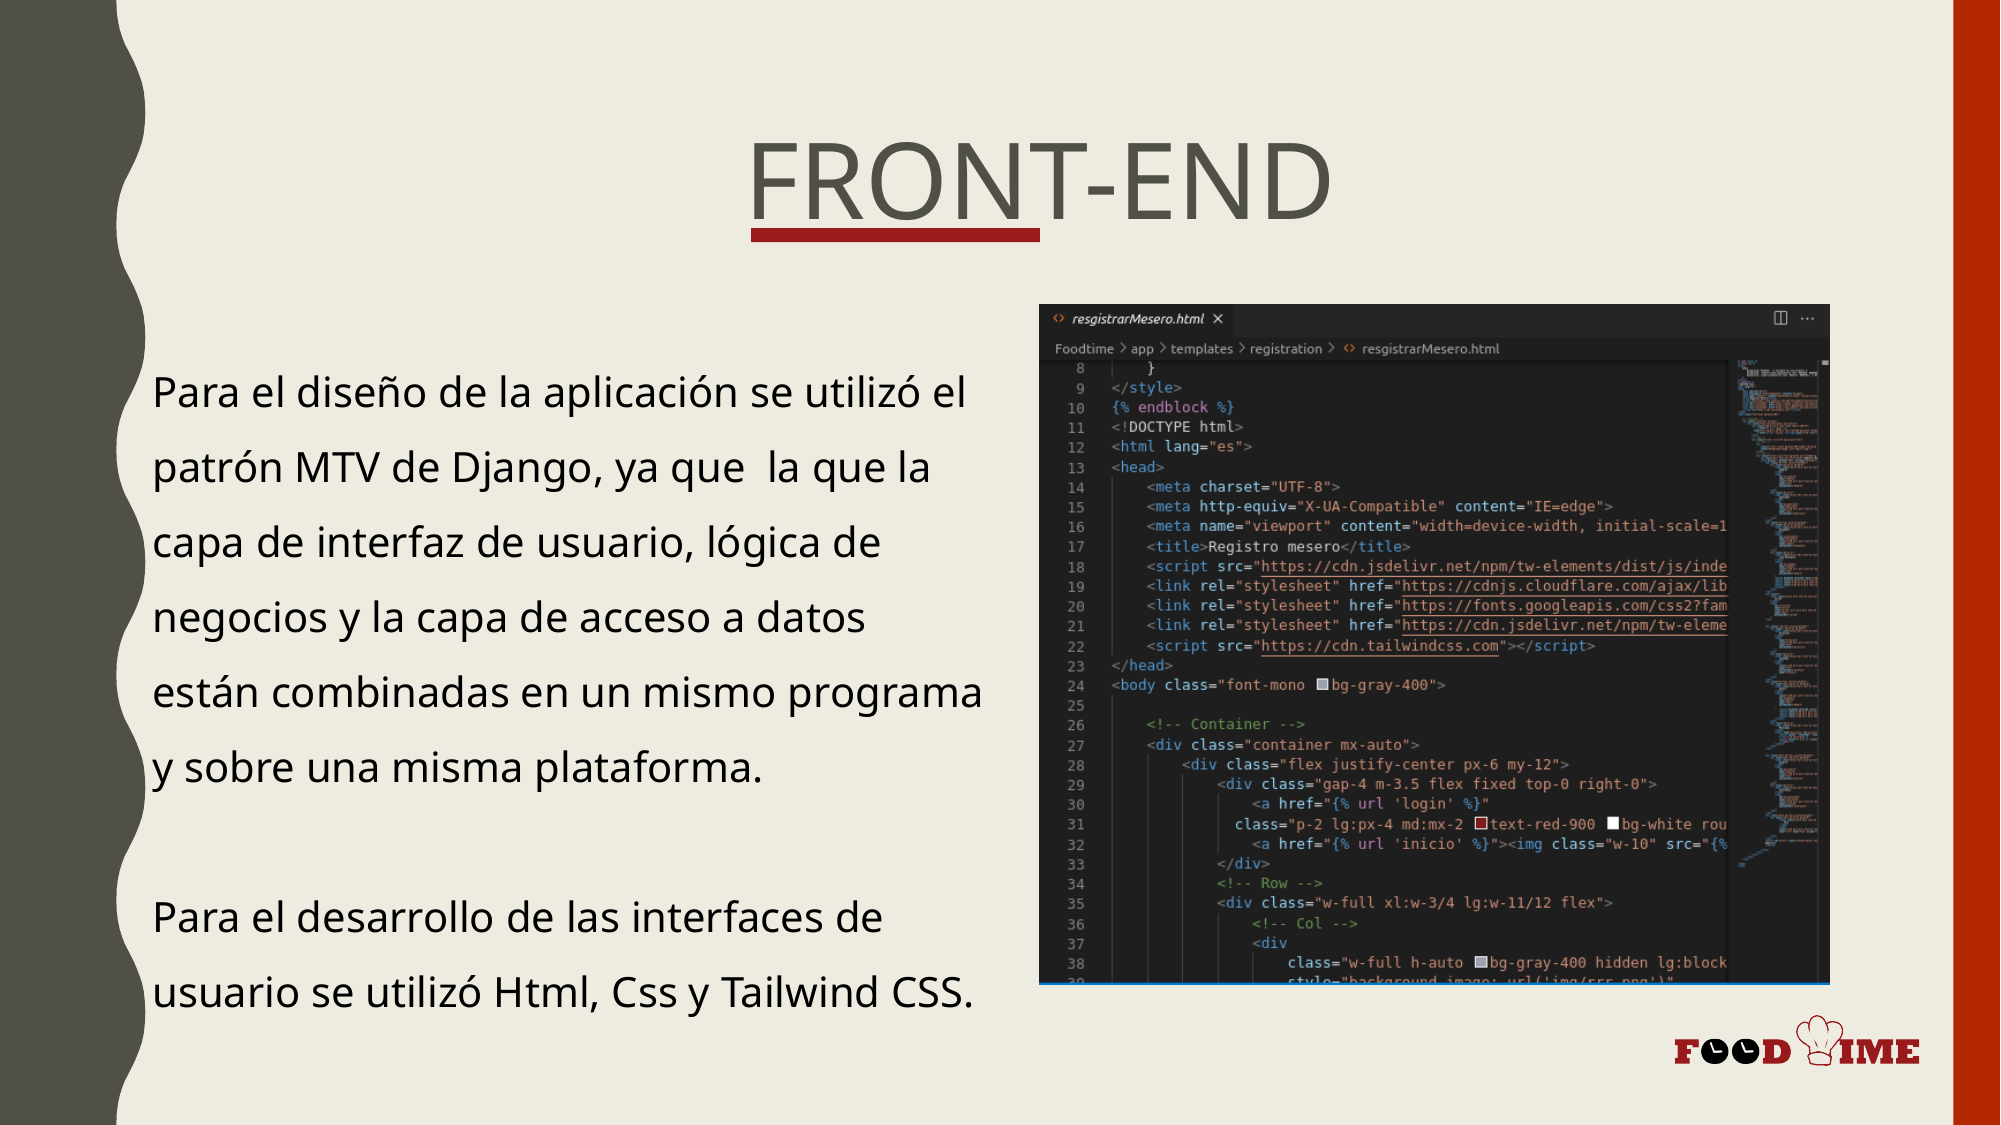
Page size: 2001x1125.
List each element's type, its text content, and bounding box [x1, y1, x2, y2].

text_box Para el diseño de la aplicación se utilizó el patrón MTV de Django, ya que la que la capa de interfaz de usuario, lógica de negocios y la capa de acceso a datos están combinadas en un mismo programa y sobre una misma plataforma. Para el desarrollo de las interfaces de usuario se utilizó Html, Css y Tailwind CSS. [137, 333, 1000, 1014]
picture [1039, 304, 1925, 1125]
text_box [751, 228, 1040, 243]
title FRONT-END [205, 62, 1875, 308]
